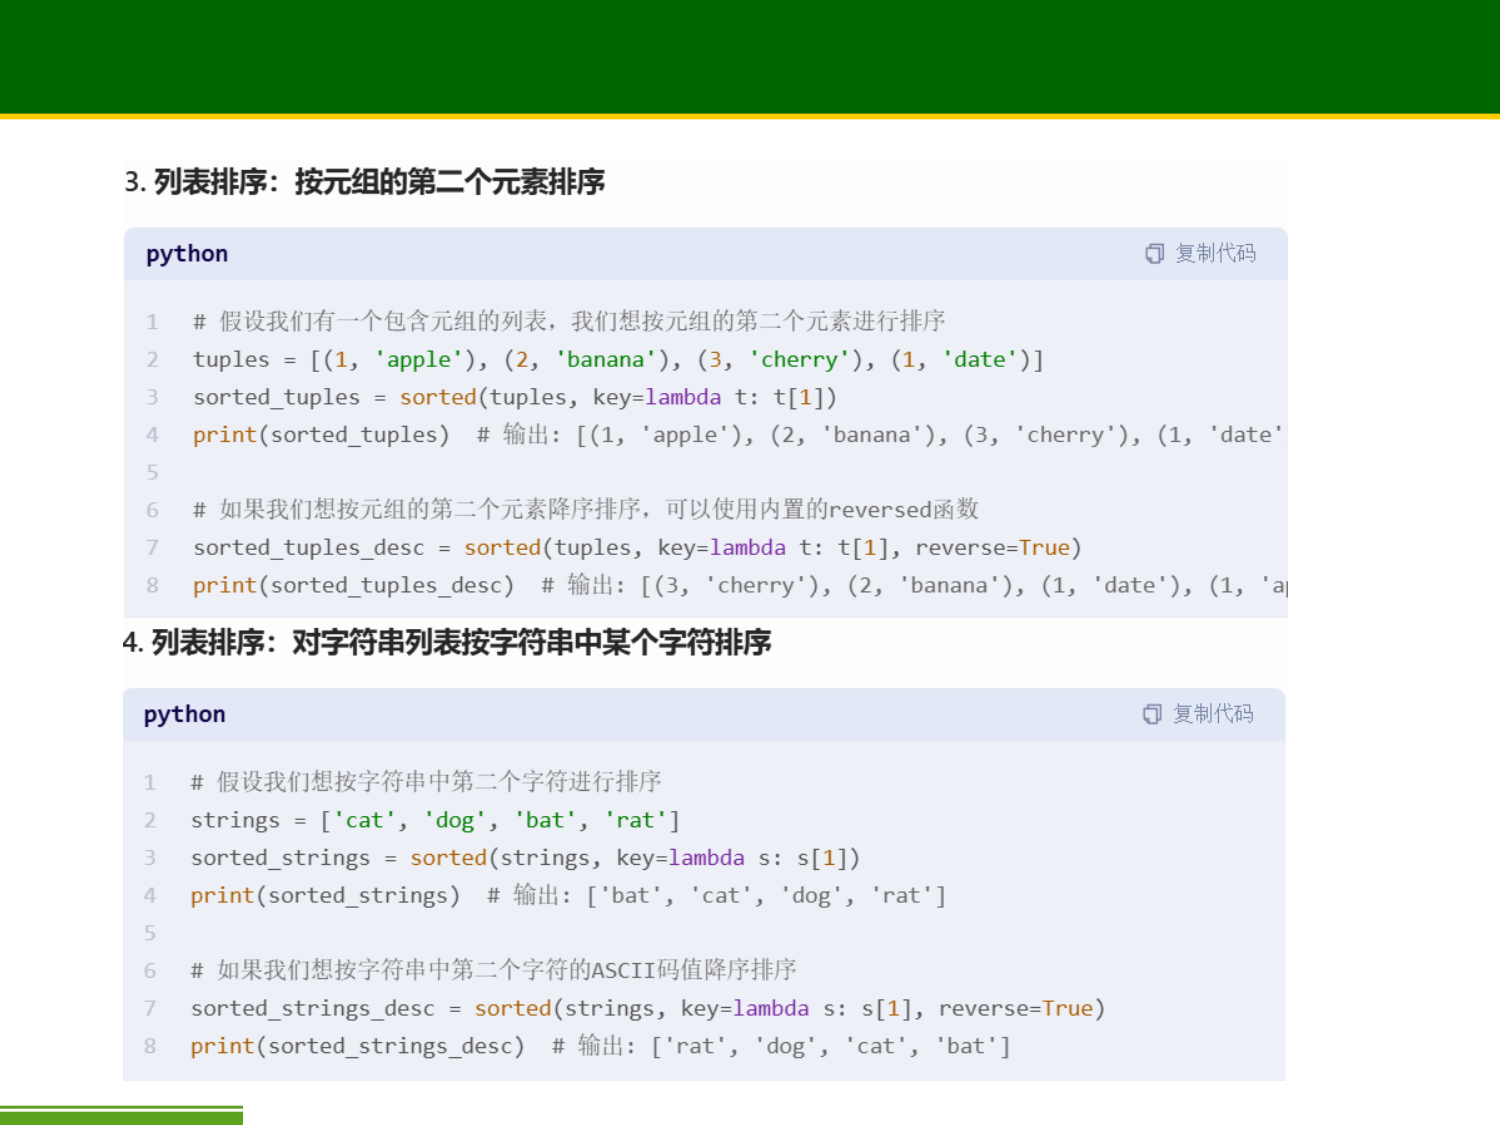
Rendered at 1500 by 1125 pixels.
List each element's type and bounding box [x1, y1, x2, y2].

picture [0, 1091, 243, 1125]
picture [123, 160, 1288, 1081]
